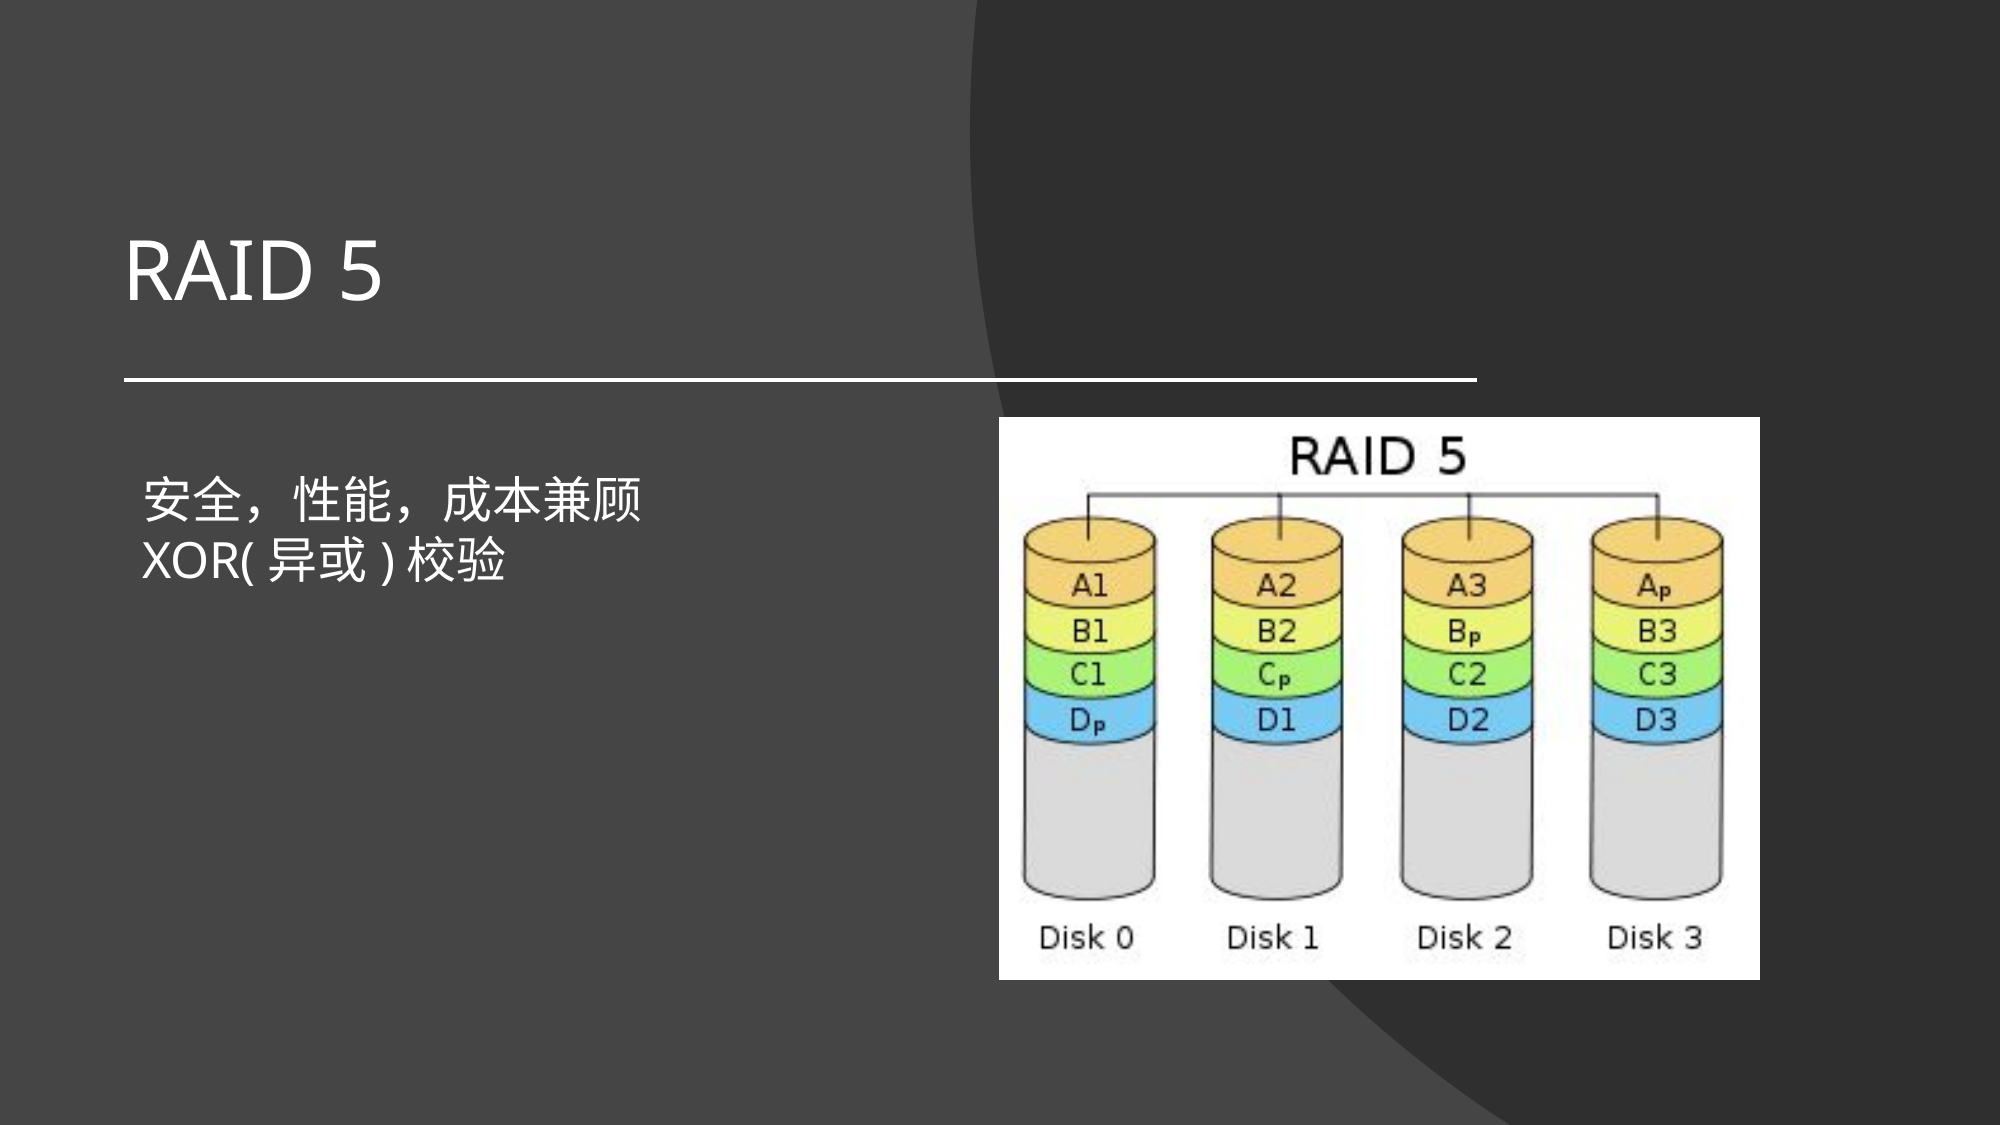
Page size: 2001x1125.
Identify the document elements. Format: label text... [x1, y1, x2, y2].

title RAID 5 [107, 59, 1586, 327]
text_box [971, 0, 2000, 1125]
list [999, 417, 1760, 980]
text_box 安全，性能，成本兼顾 XOR(异或)校验 [127, 460, 658, 596]
